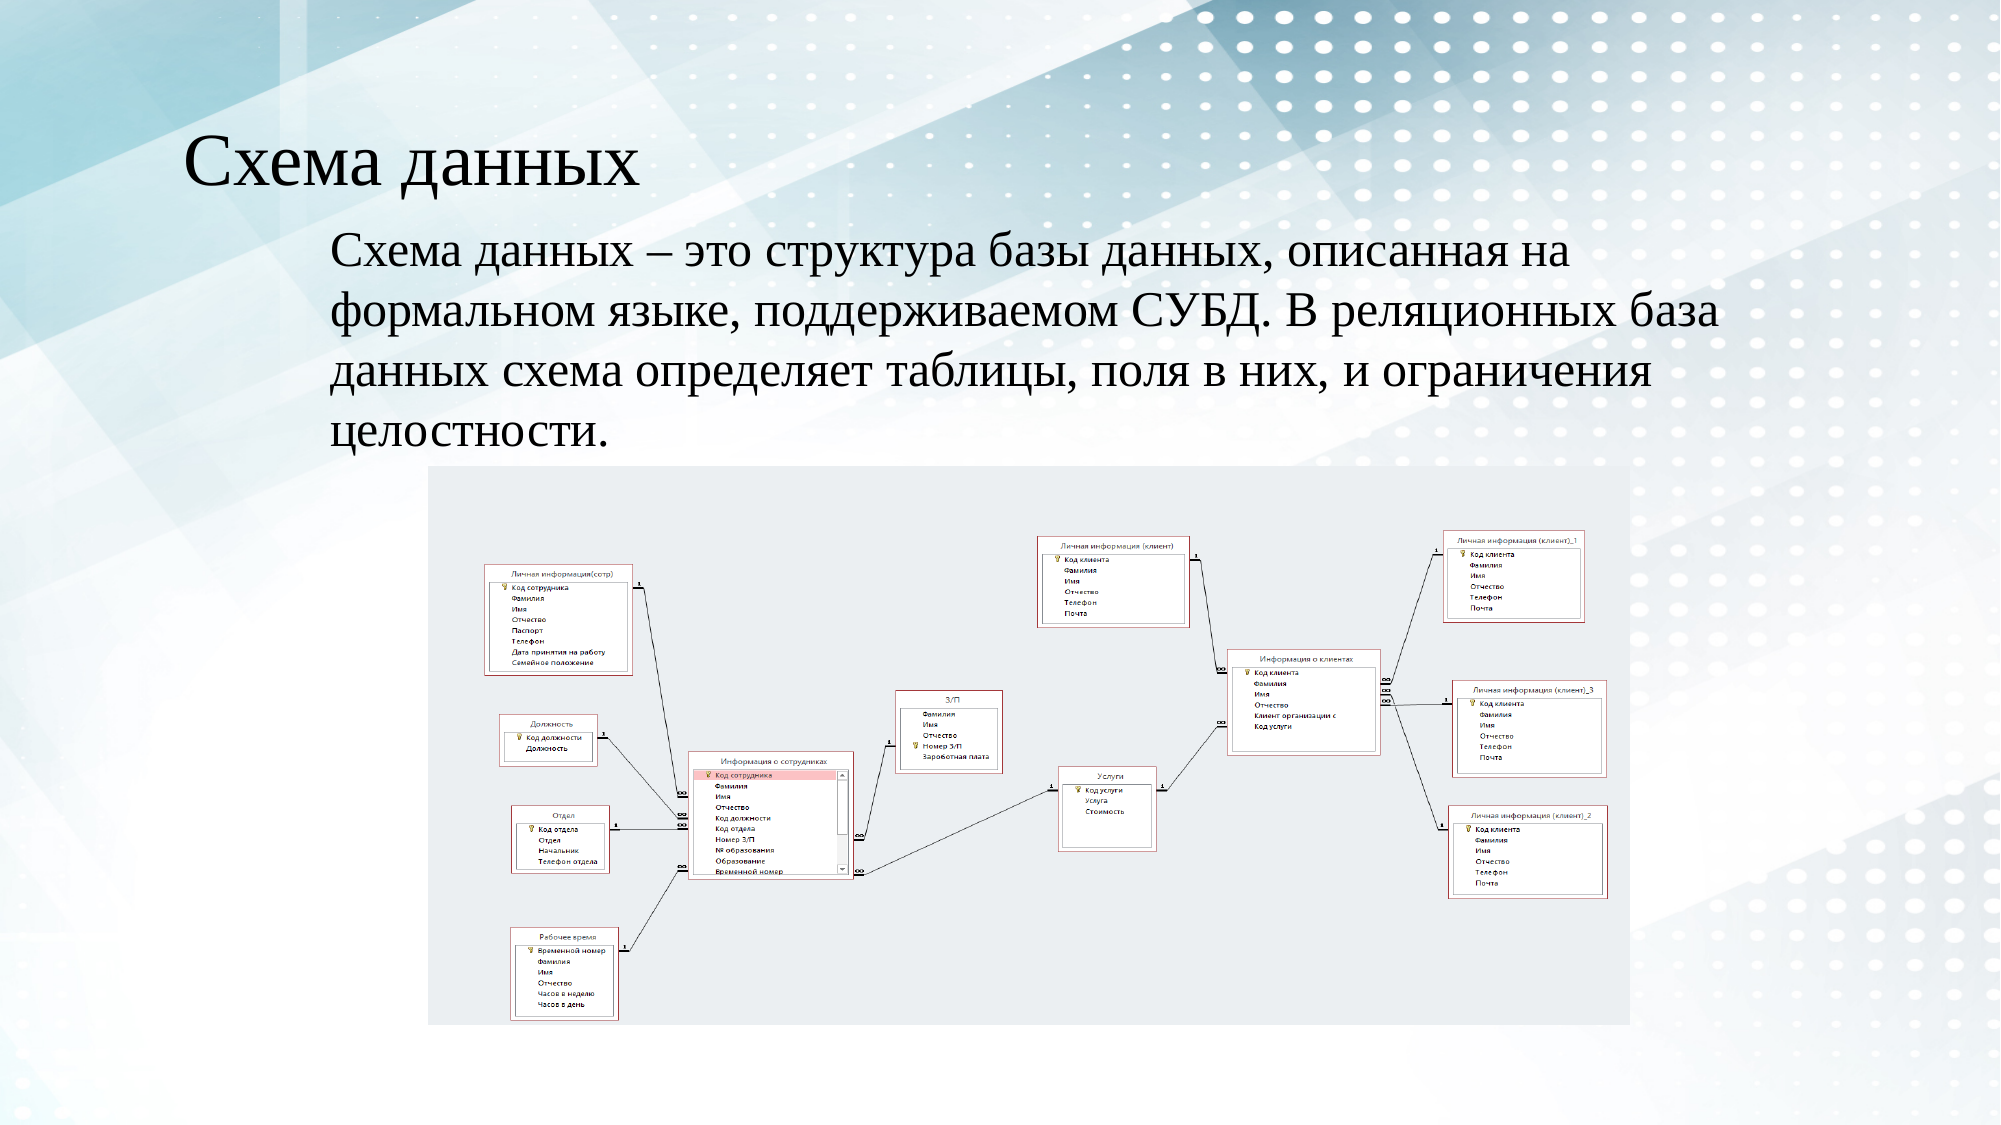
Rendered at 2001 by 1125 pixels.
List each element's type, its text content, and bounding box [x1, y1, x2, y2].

text_box Схема данных [169, 102, 1167, 208]
text_box Схема данных – это структура базы данных, описанная на формальном языке, поддерживаемом СУБД. В реляционных база данных схема определяет таблицы, поля в них, и ограничения целостности. [315, 208, 1848, 464]
picture [0, 0, 2000, 1125]
